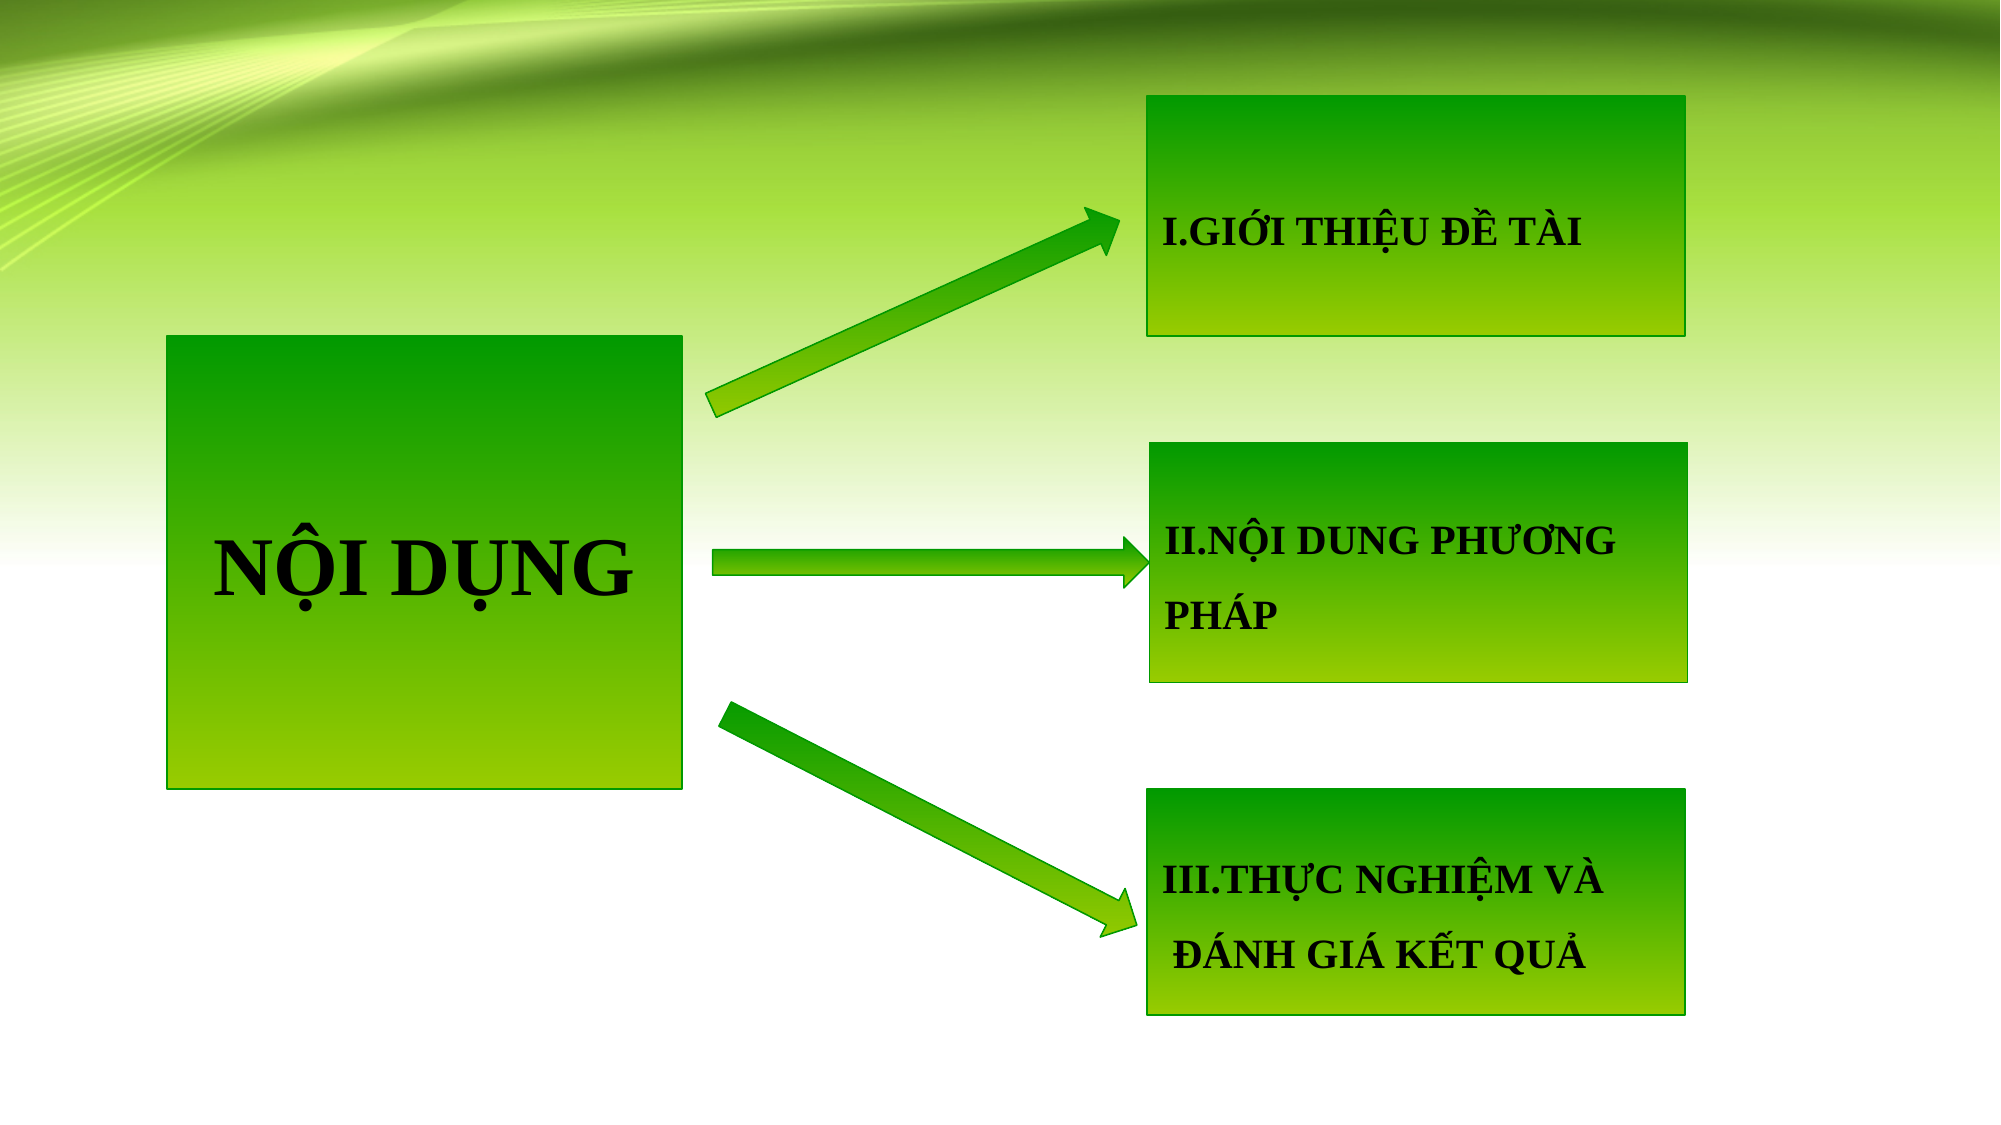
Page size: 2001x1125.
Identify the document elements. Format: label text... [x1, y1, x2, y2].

text_box [705, 207, 1120, 418]
text_box [712, 536, 1150, 588]
text_box II.NỘI DUNG PHƯƠNG PHÁP [1149, 442, 1688, 683]
text_box [718, 701, 1137, 938]
picture [0, 0, 2000, 1125]
text_box NỘI DỤNG [166, 335, 682, 790]
text_box I.GIỚI THIỆU ĐỀ TÀI [1146, 96, 1686, 336]
text_box III.THỰC NGHIỆM VÀ ĐÁNH GIÁ KẾT QUẢ [1146, 789, 1686, 1016]
